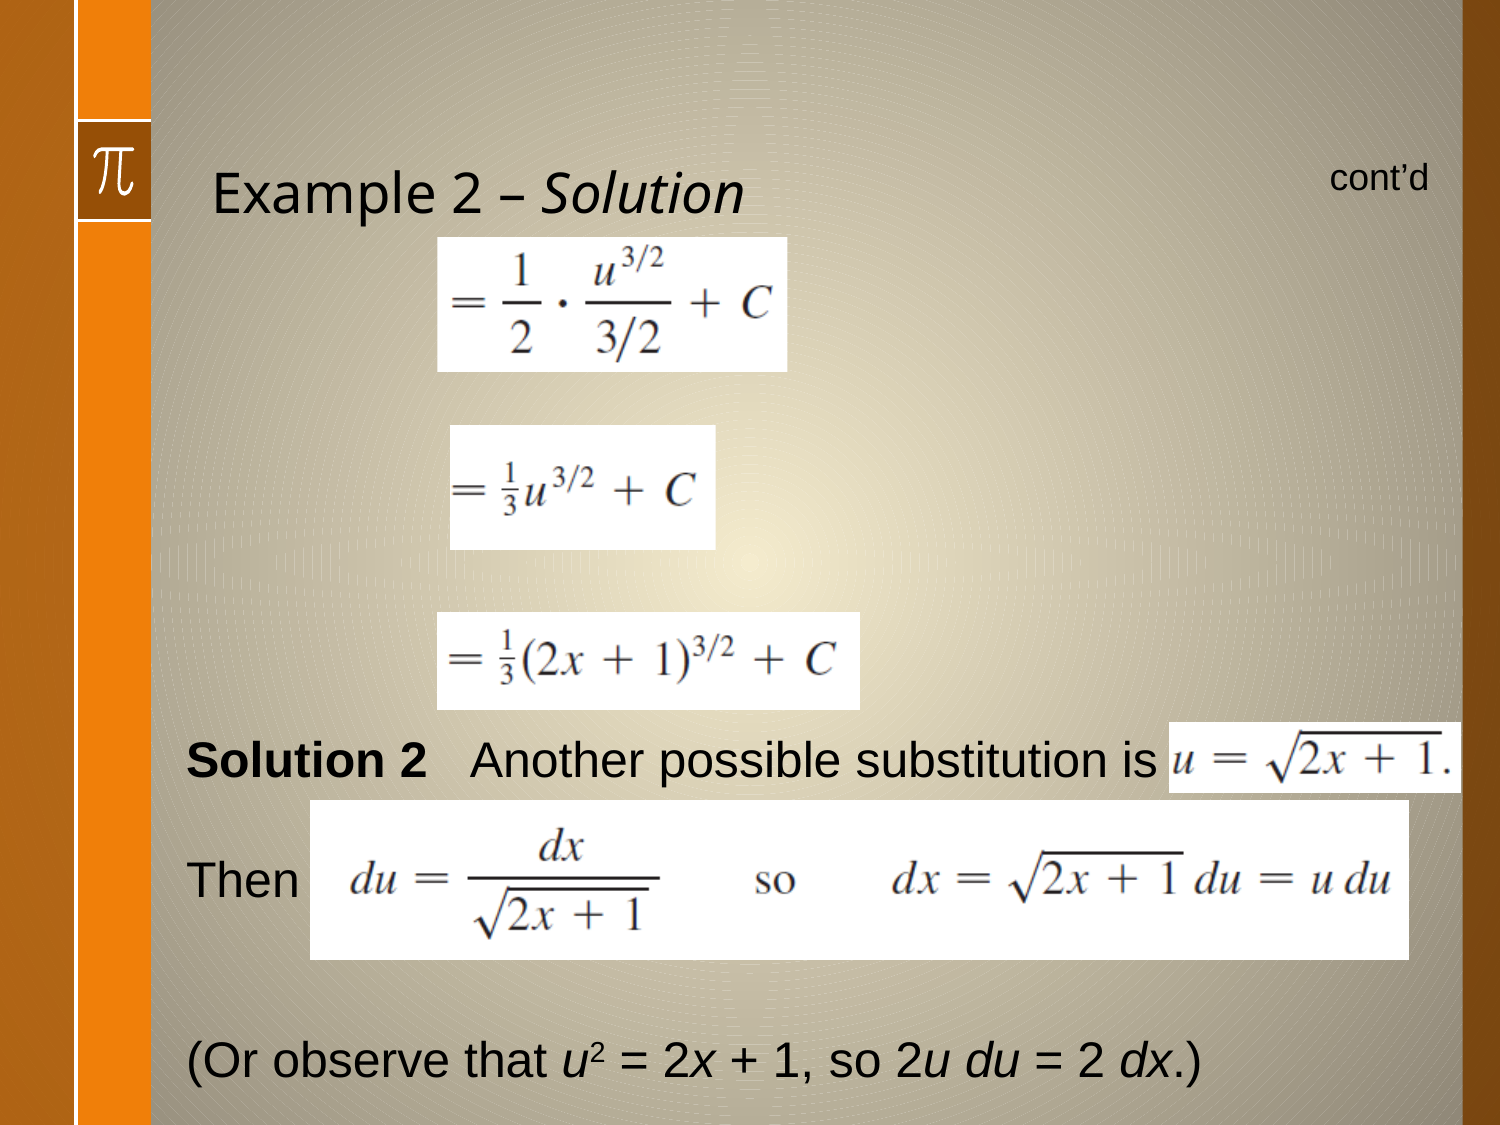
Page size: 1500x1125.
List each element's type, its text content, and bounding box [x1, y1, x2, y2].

title Example 2 – Solution [196, 29, 1400, 233]
picture [437, 237, 788, 375]
picture [449, 424, 716, 551]
text_box Solution 2 Another possible substitution is Then (Or observe that u2 = 2x + 1, so 2u du = 2 dx.) [171, 239, 1425, 1103]
picture [437, 612, 860, 710]
picture [1169, 722, 1461, 793]
picture [310, 800, 1409, 960]
text_box cont’d [1314, 145, 1453, 203]
